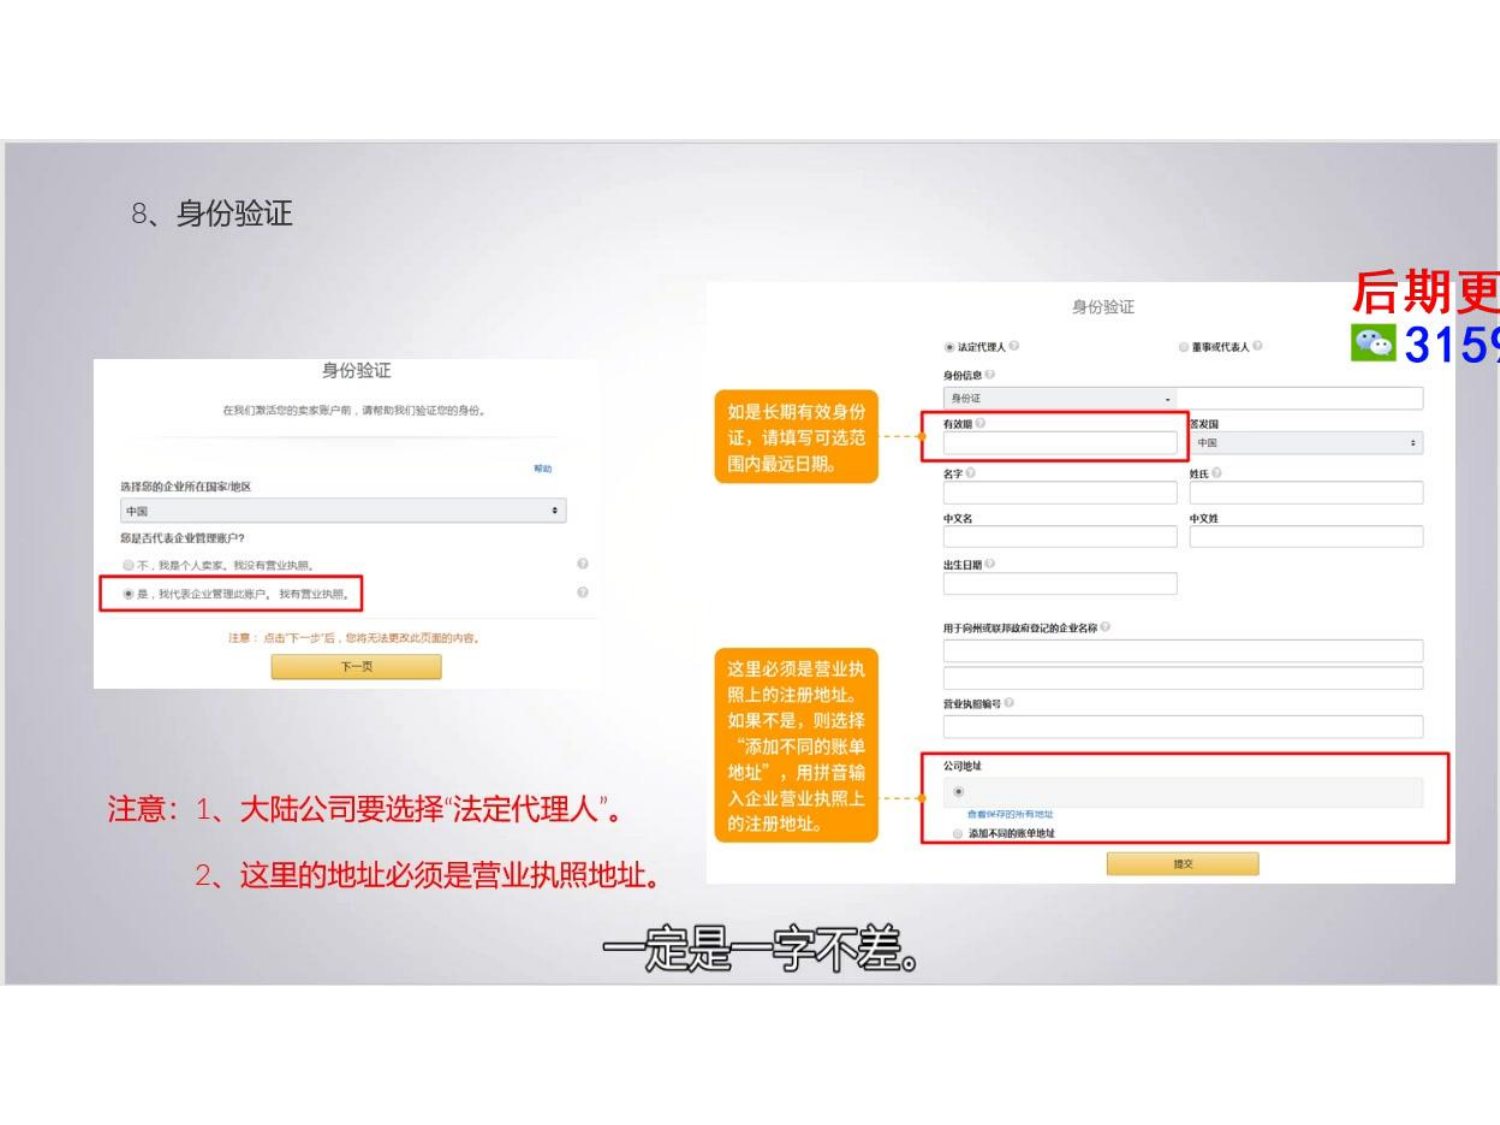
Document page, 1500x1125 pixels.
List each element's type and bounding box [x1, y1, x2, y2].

picture [0, 139, 1500, 986]
